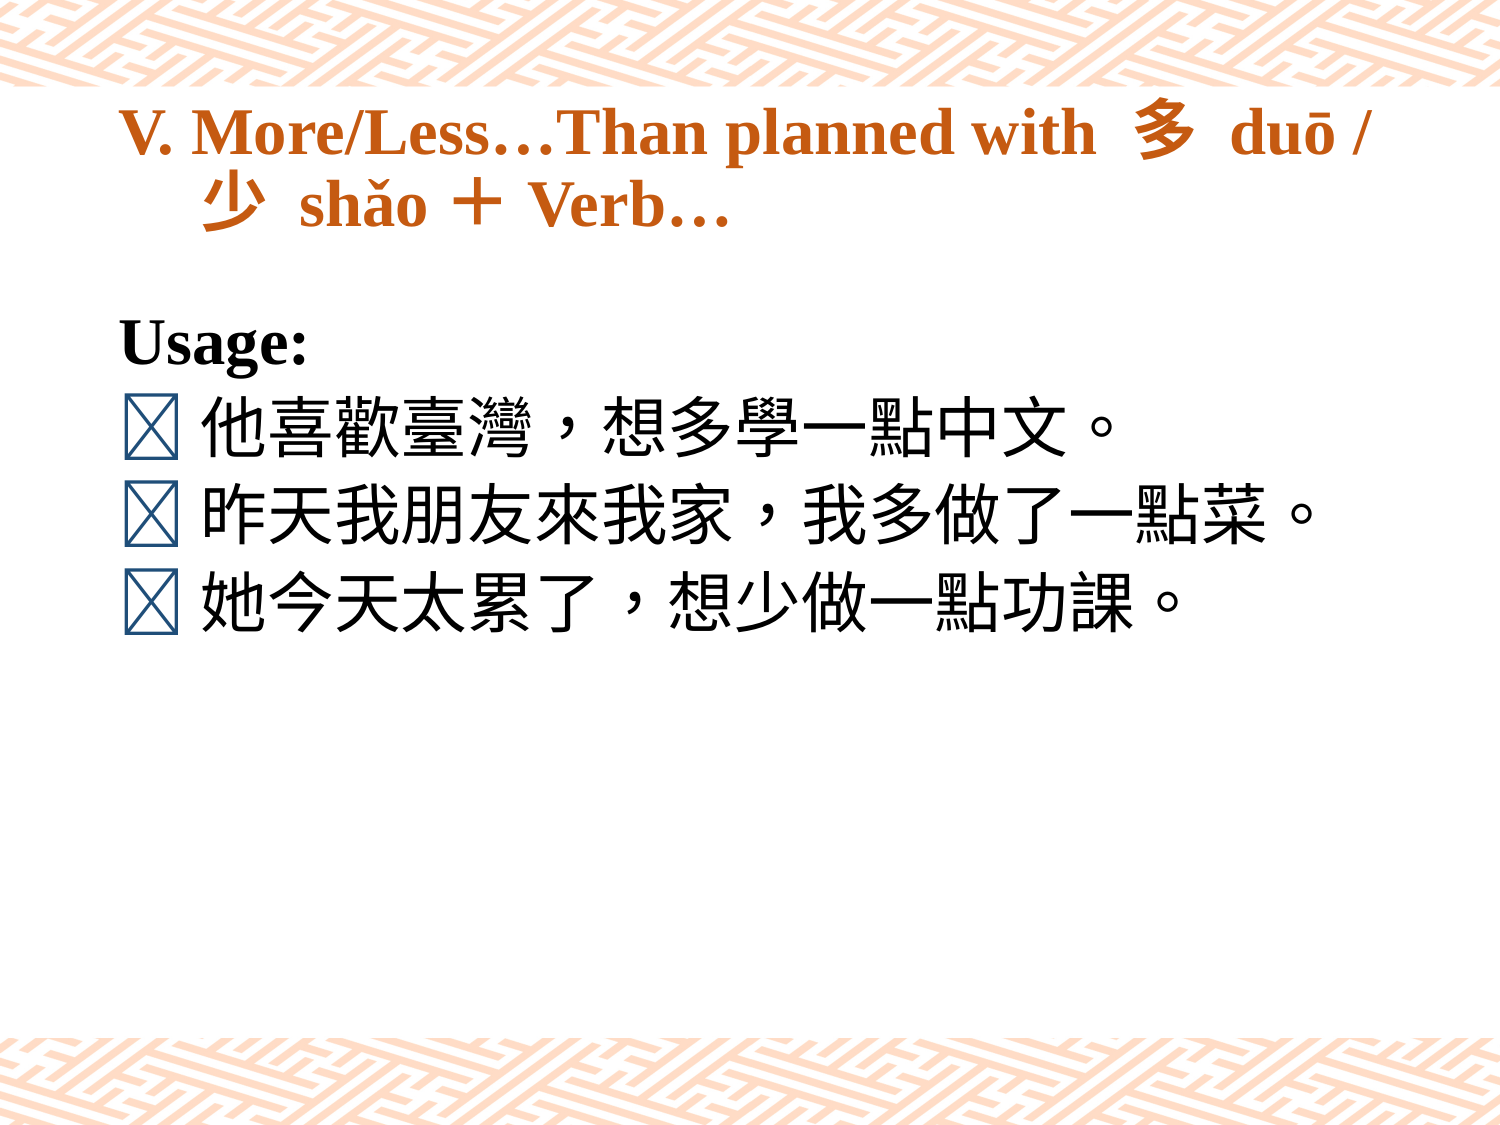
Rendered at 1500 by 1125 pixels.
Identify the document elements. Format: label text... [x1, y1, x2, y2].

title V. More/Less…Than planned with 多 duō / 少 shǎo＋Verb… [103, 59, 1397, 278]
list Usage: 他喜歡臺灣，想多學一點中文。 昨天我朋友來我家，我多做了一點菜。 她今天太累了，想少做一點功課。 [103, 299, 1397, 1014]
picture [0, 0, 1500, 1125]
